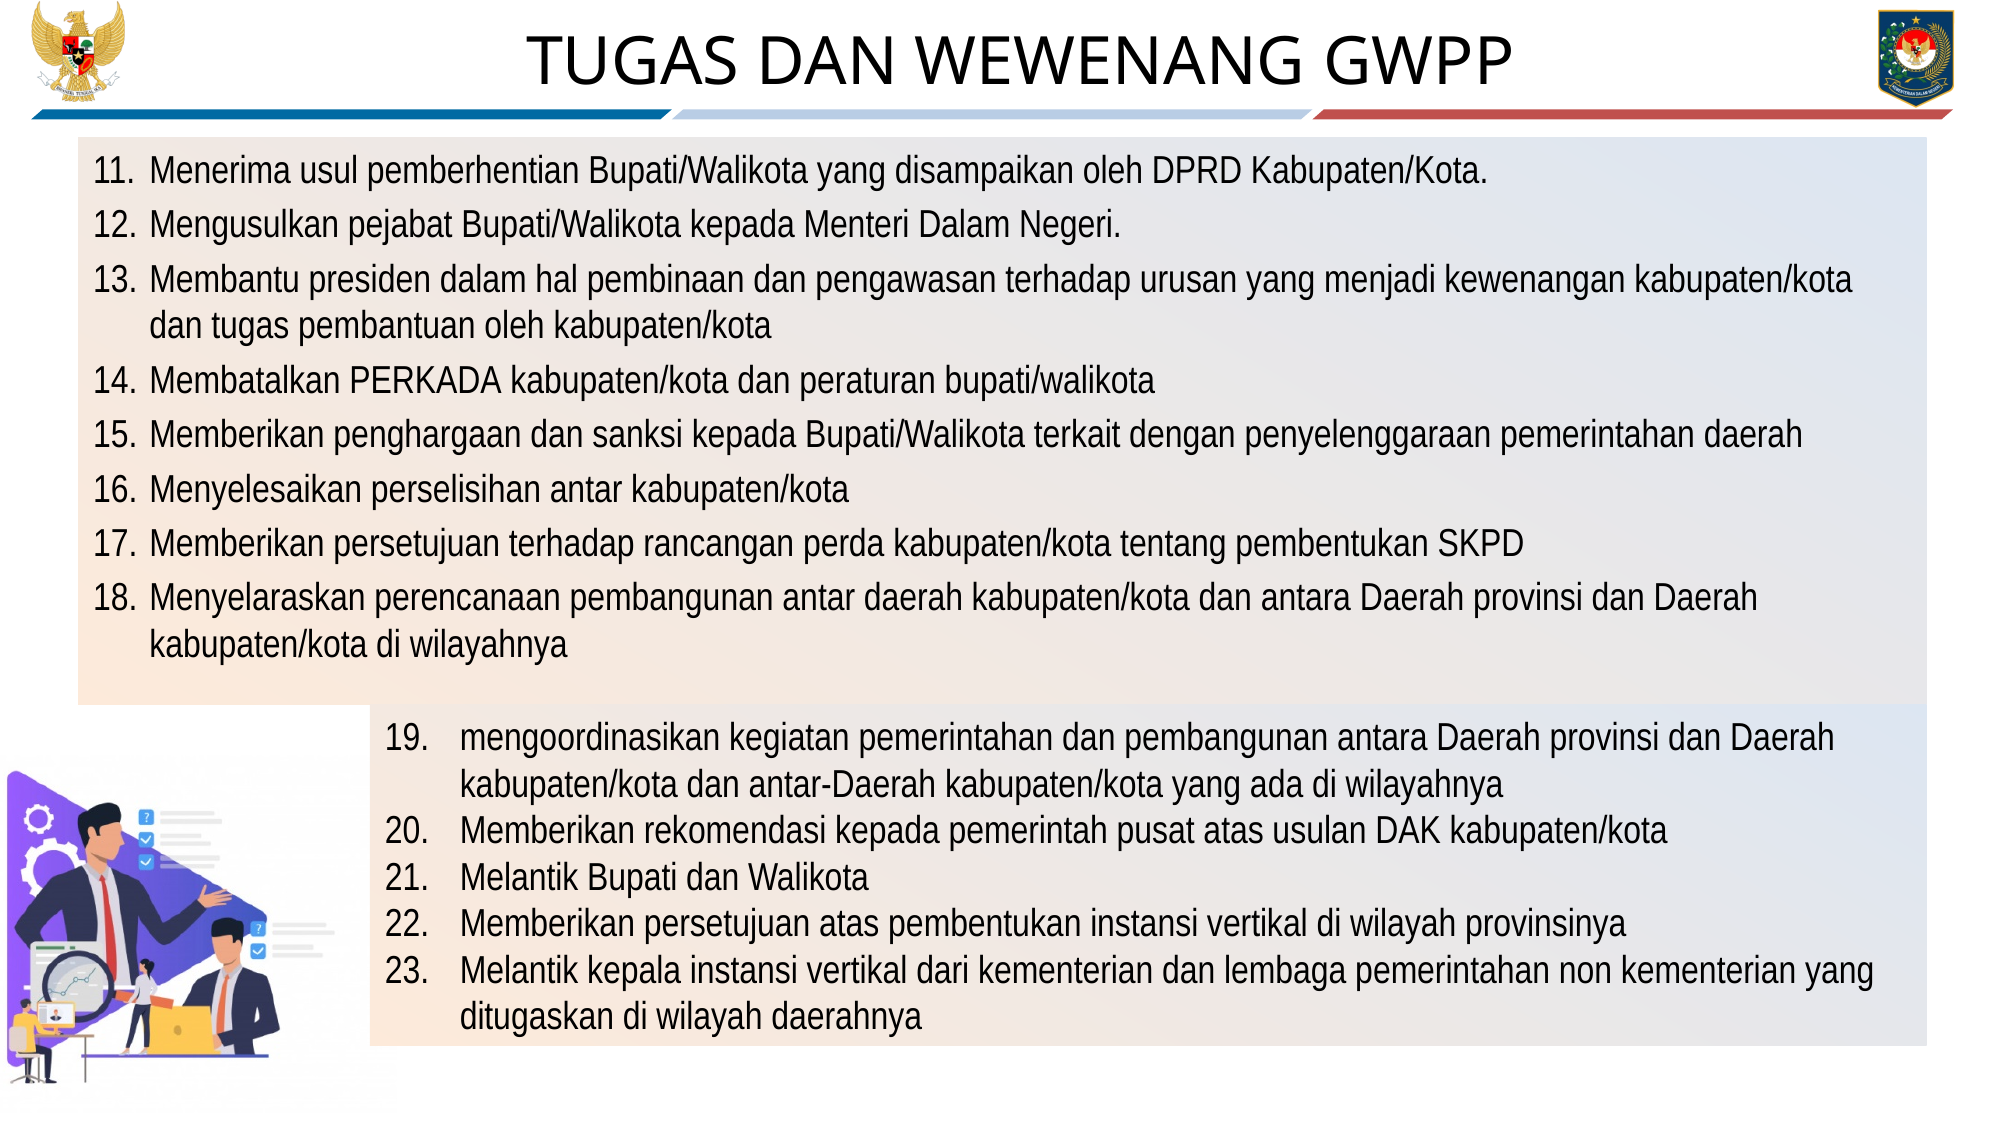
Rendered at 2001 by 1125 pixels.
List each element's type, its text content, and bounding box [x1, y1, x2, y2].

picture [30, 0, 126, 103]
list Menerima usul pemberhentian Bupati/Walikota yang disampaikan oleh DPRD Kabupaten/Kota. Mengusulkan pejabat Bupati/Walikota kepada Menteri Dalam Negeri. Membantu presiden dalam hal pembinaan dan pengawasan terhadap urusan yang menjadi kewenangan kabupaten/kota dan tugas pembantuan oleh kabupaten/kota Membatalkan PERKADA kabupaten/kota dan peraturan bupati/walikota Memberikan penghargaan dan sanksi kepada Bupati/Walikota terkait dengan penyelenggaraan pemerintahan daerah Menyelesaikan perselisihan antar kabupaten/kota Memberikan persetujuan terhadap rancangan perda kabupaten/kota tentang pembentukan SKPD Menyelaraskan perencanaan pembangunan antar daerah kabupaten/kota dan antara Daerah provinsi dan Daerah kabupaten/kota di wilayahnya [78, 137, 1927, 705]
text_box TUGAS DAN WEWENANG GWPP [126, 0, 1994, 117]
picture [0, 754, 397, 1114]
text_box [30, 109, 1954, 120]
picture [1875, 6, 1955, 111]
text_box mengoordinasikan kegiatan pemerintahan dan pembangunan antara Daerah provinsi dan Daerah kabupaten/kota dan antar-Daerah kabupaten/kota yang ada di wilayahnya Memberikan rekomendasi kepada pemerintah pusat atas usulan DAK kabupaten/kota Melantik Bupati dan Walikota Memberikan persetujuan atas pembentukan instansi vertikal di wilayah provinsinya Melantik kepala instansi vertikal dari kementerian dan lembaga pemerintahan non kementerian yang ditugaskan di wilayah daerahnya [369, 704, 1927, 1046]
